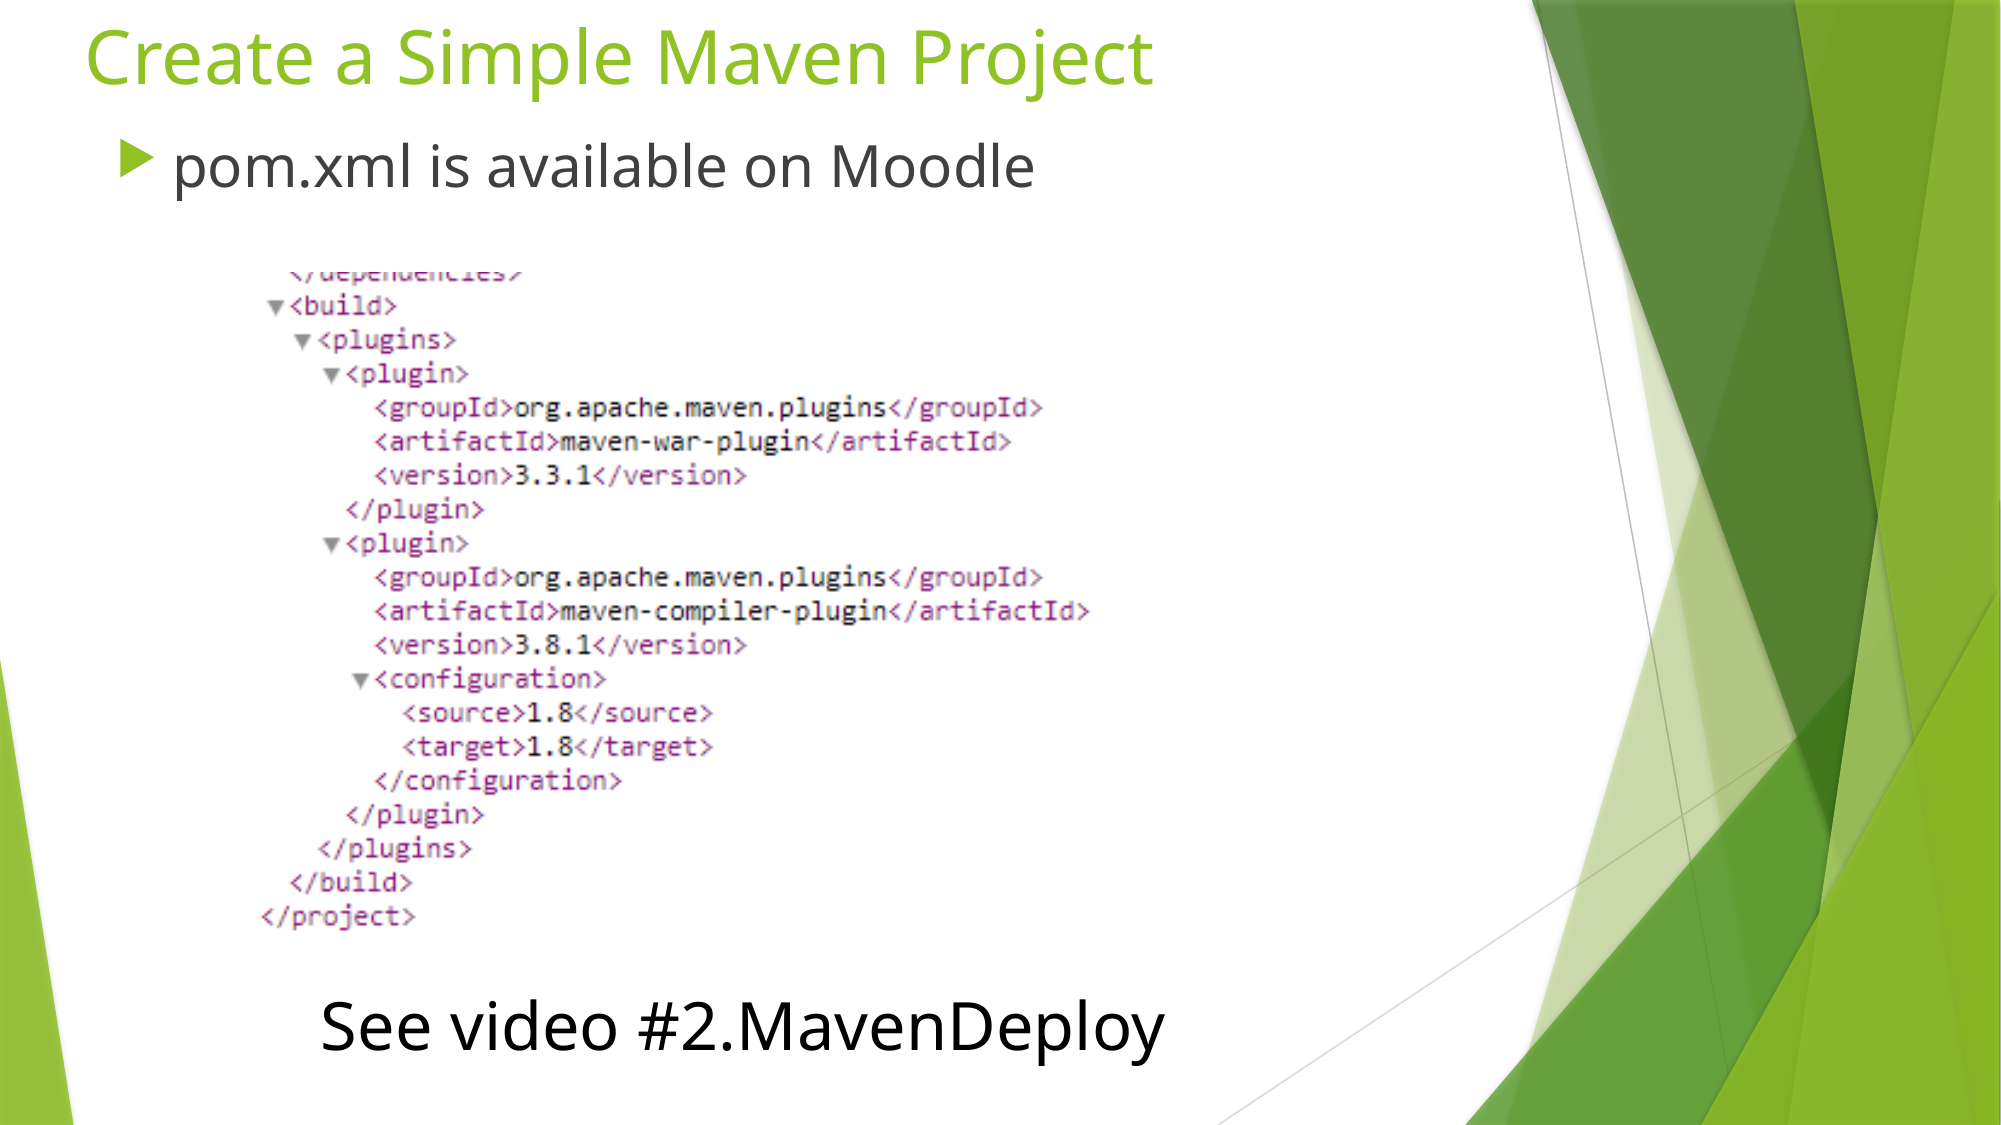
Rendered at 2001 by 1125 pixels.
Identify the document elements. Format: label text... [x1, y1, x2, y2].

title Create a Simple Maven Project [69, 1, 1481, 122]
list pom.xml is available on Moodle [101, 121, 1512, 893]
picture [234, 271, 1153, 977]
text_box See video #2.MavenDeploy [306, 976, 1396, 1071]
